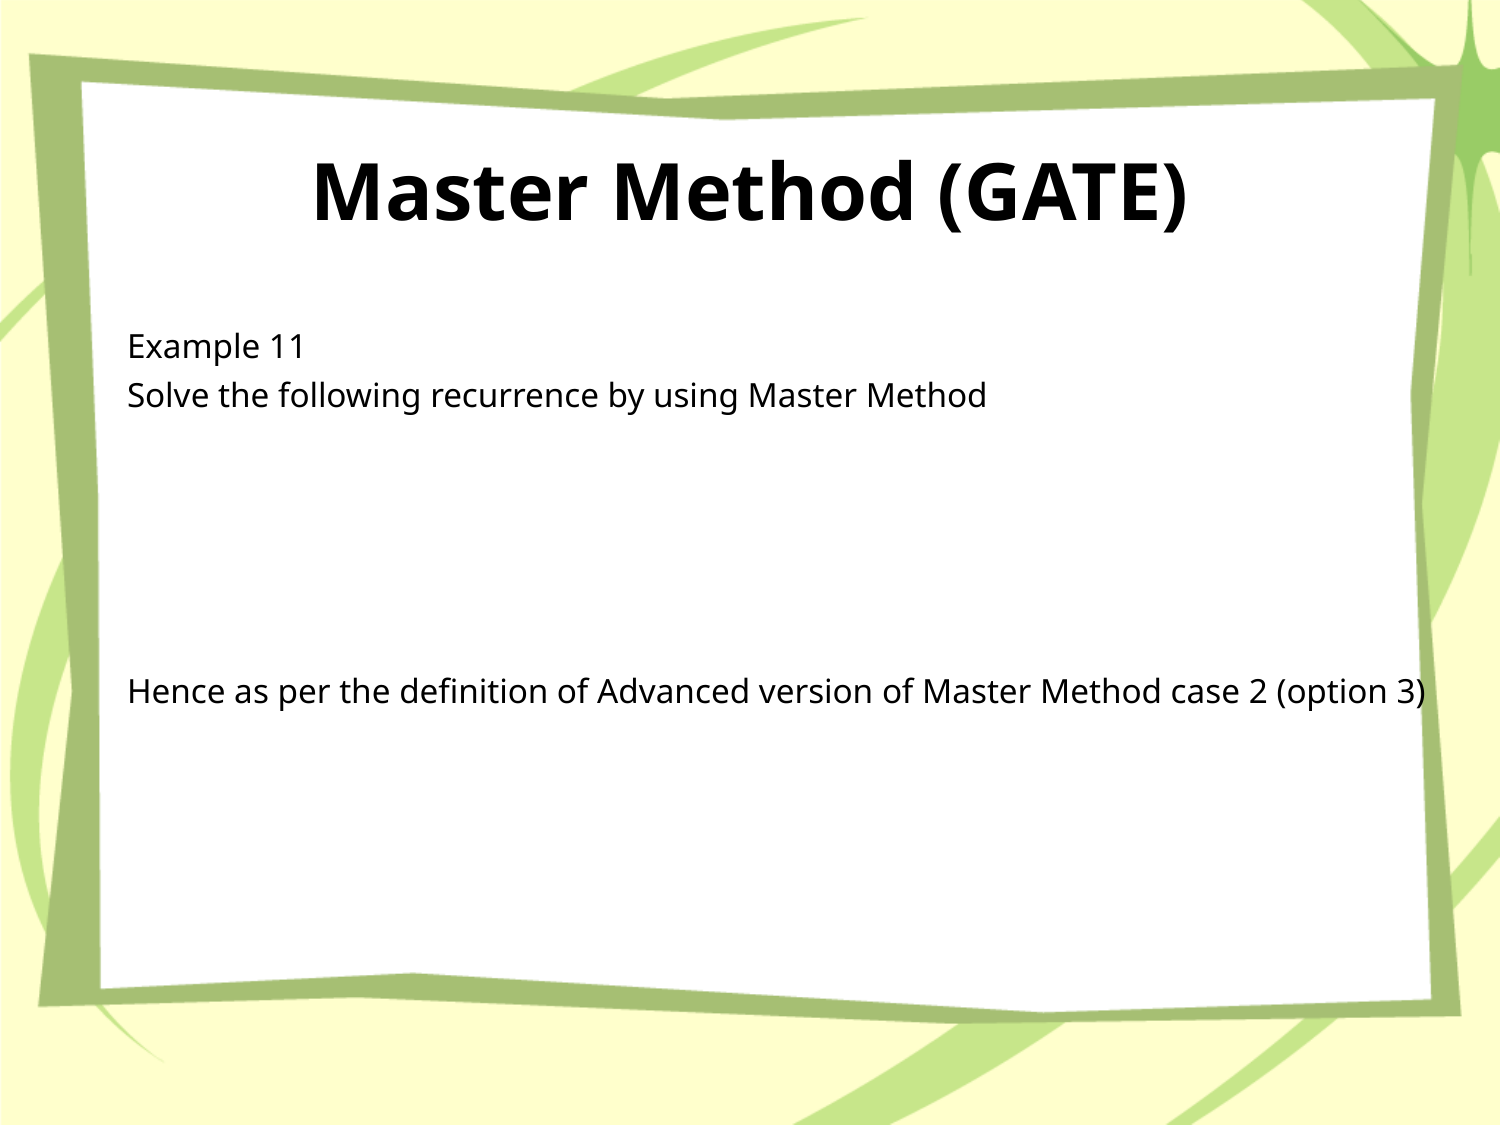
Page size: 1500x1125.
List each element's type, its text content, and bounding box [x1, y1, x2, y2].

picture [0, 0, 1500, 1125]
title Master Method (GATE) [75, 95, 1425, 283]
